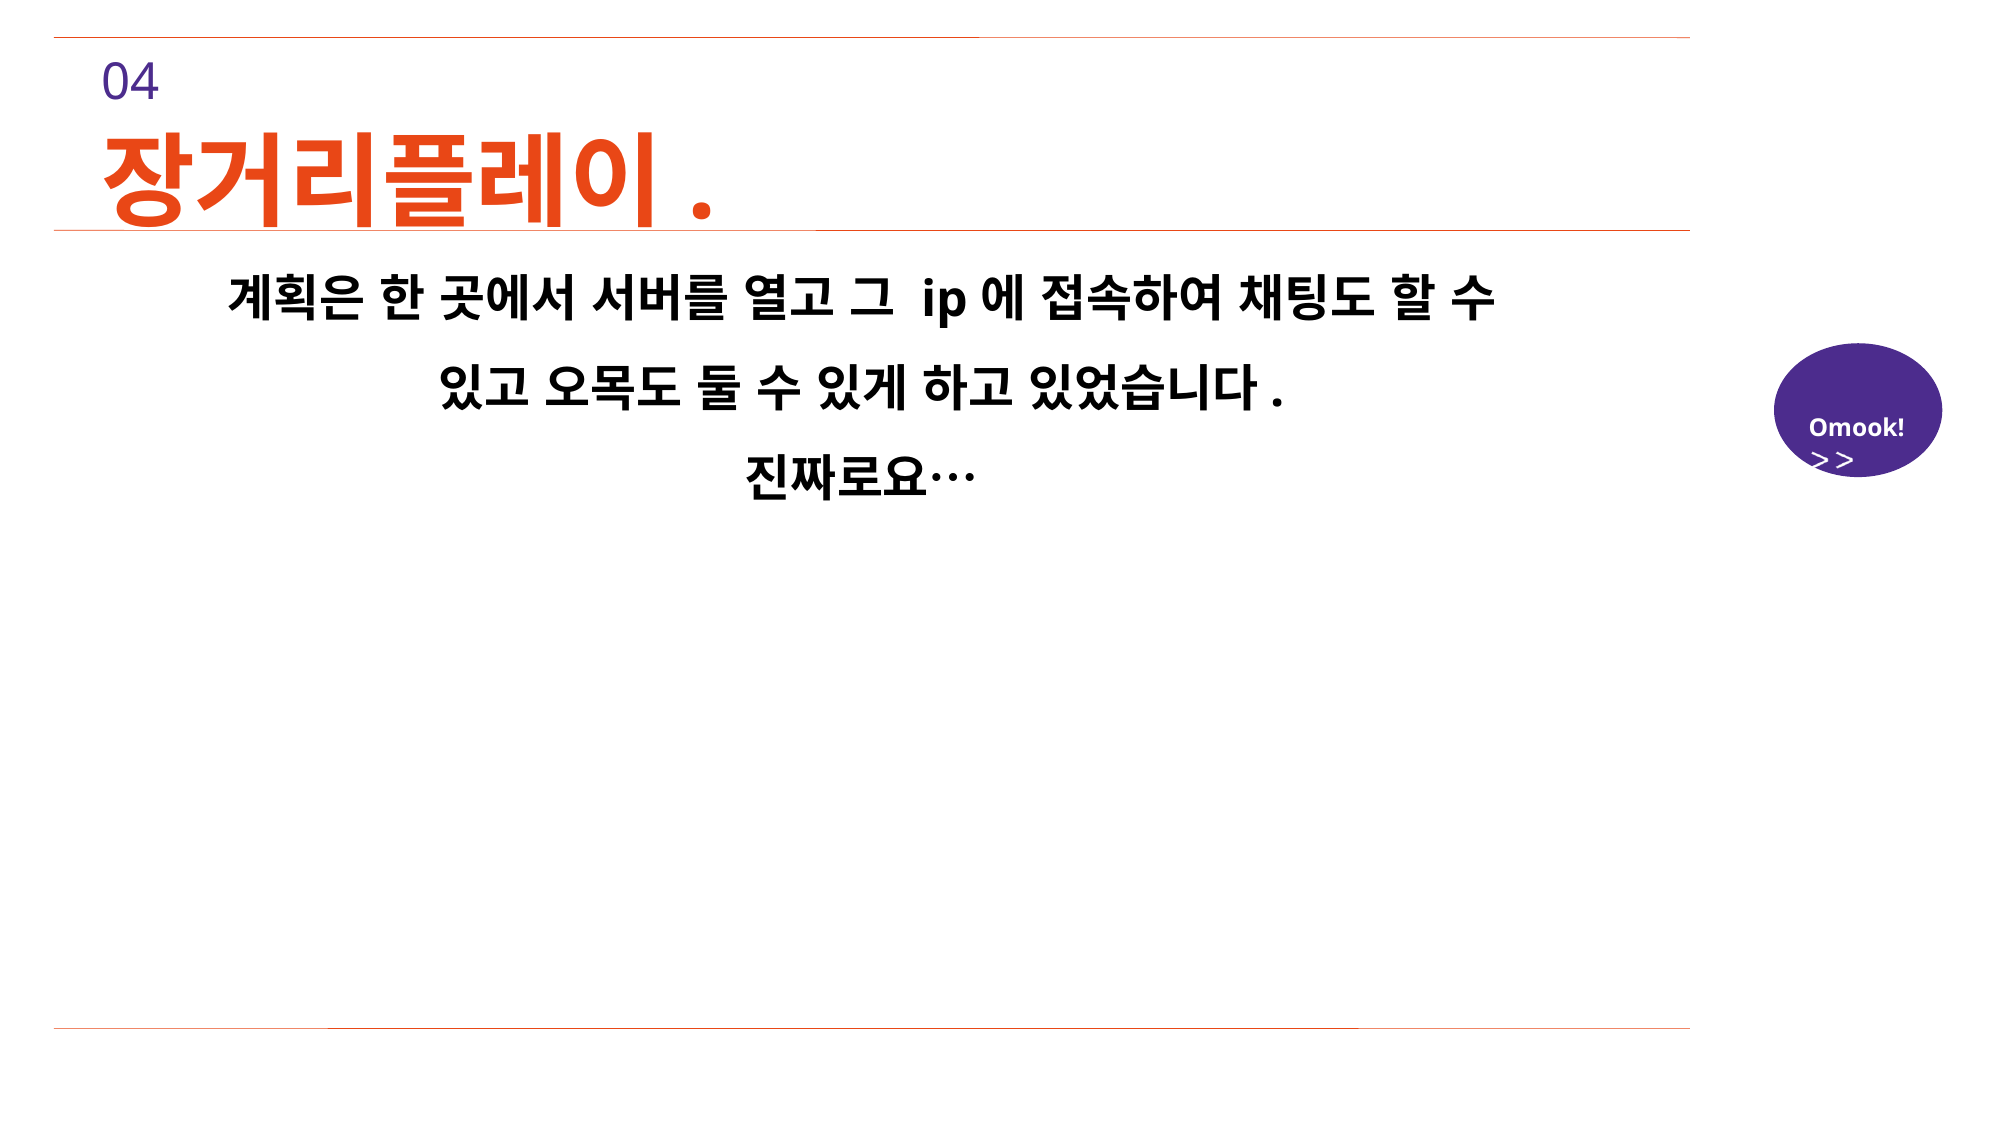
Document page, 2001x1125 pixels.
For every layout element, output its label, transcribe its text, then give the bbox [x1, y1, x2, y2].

list Omook! [1808, 394, 1909, 476]
text_box 계획은 한 곳에서 서버를 열고 그 ip에 접속하여 채팅도 할 수 있고 오목도 둘 수 있게 하고 있었습니다. 진짜로요… [207, 236, 1516, 507]
picture [1802, 435, 1860, 481]
list 장거리플레이. [100, 141, 1690, 209]
list 04 [100, 48, 1690, 141]
